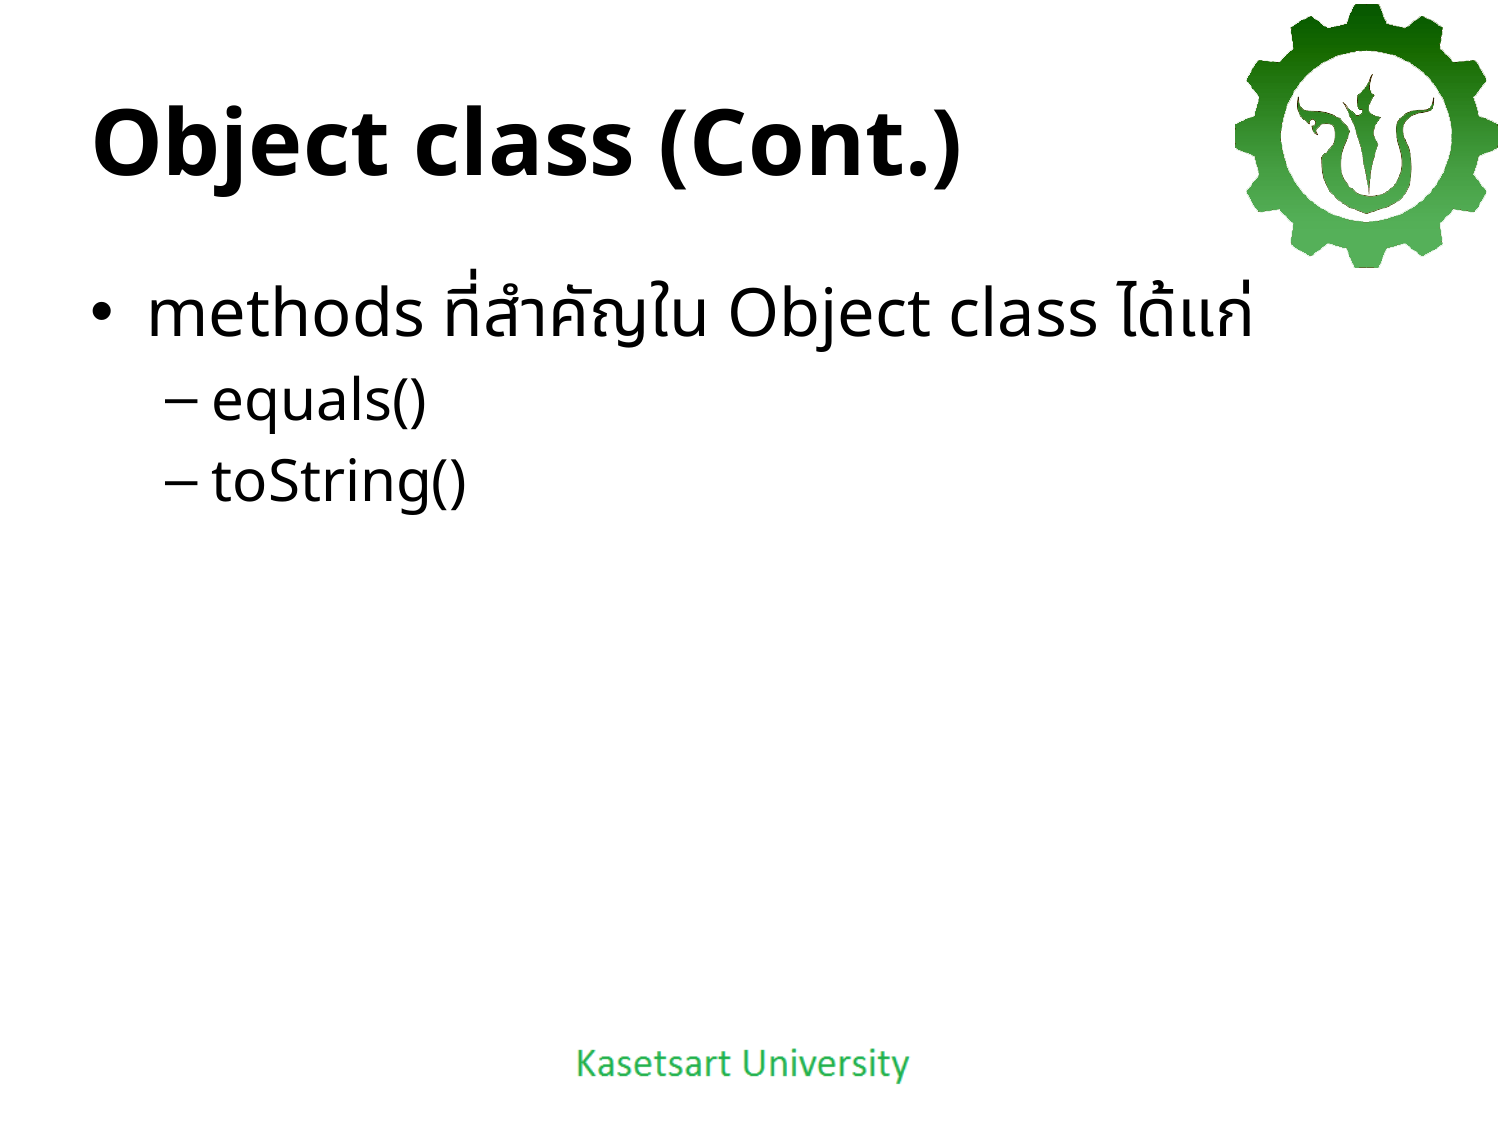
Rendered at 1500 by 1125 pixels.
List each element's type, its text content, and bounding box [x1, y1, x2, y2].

list methods ที่สำคัญใน Object class ได้แก่ equals() toString() [75, 262, 1425, 1005]
picture [1231, 0, 1500, 272]
title Object class (Cont.) [75, 45, 1425, 233]
picture [575, 1037, 913, 1088]
